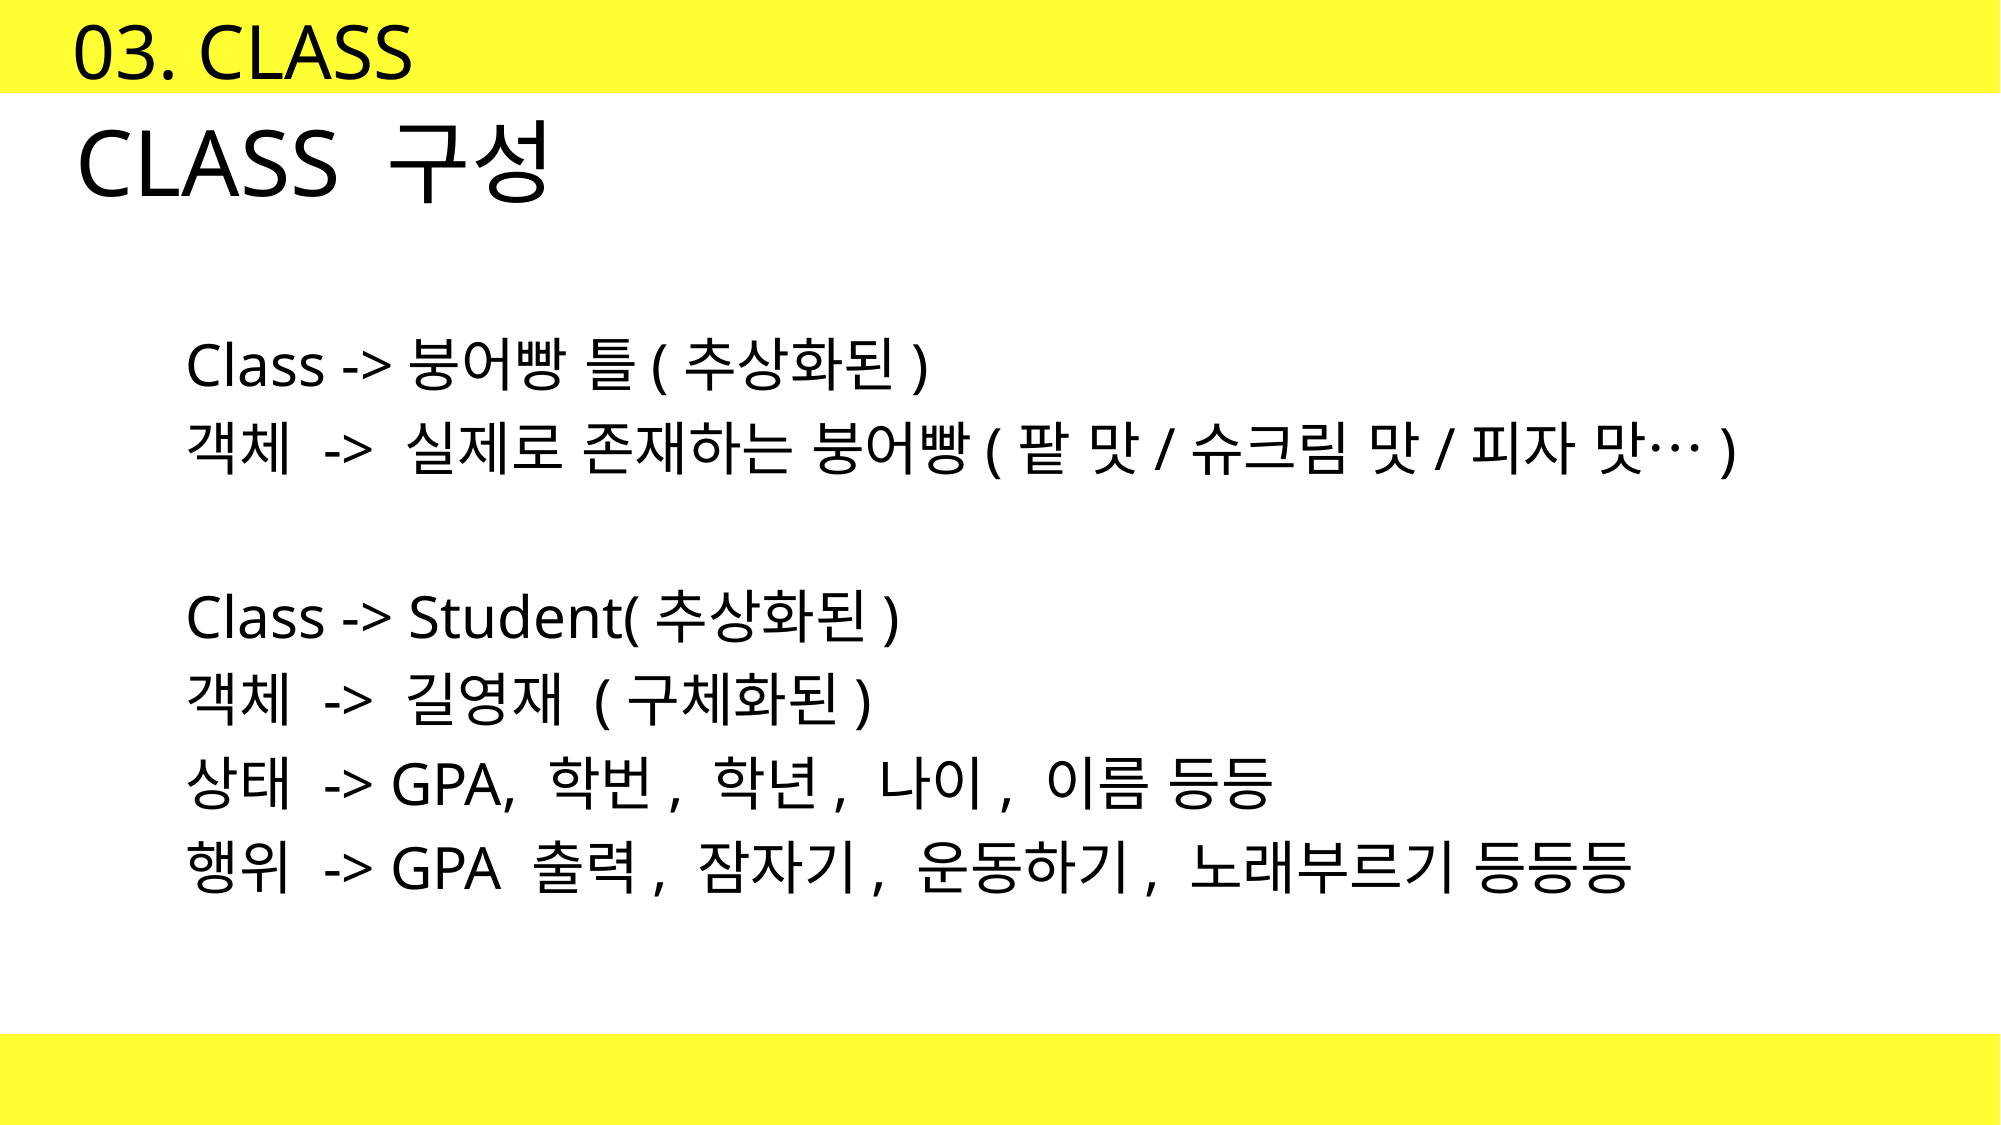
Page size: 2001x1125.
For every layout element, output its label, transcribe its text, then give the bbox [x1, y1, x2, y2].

list Class ->붕어빵 틀(추상화된) 객체 -> 실제로 존재하는 붕어빵(팥 맛/슈크림 맛/피자 맛…) Class -> Student(추상화된) 객체 -> 길영재 (구체화된) 상태 -> GPA, 학번, 학년, 나이, 이름 등등 행위 -> GPA 출력, 잠자기, 운동하기, 노래부르기 등등등 [170, 328, 1896, 1043]
text_box 03. CLASS [57, 21, 638, 89]
title CLASS 구성 [60, 75, 1786, 259]
